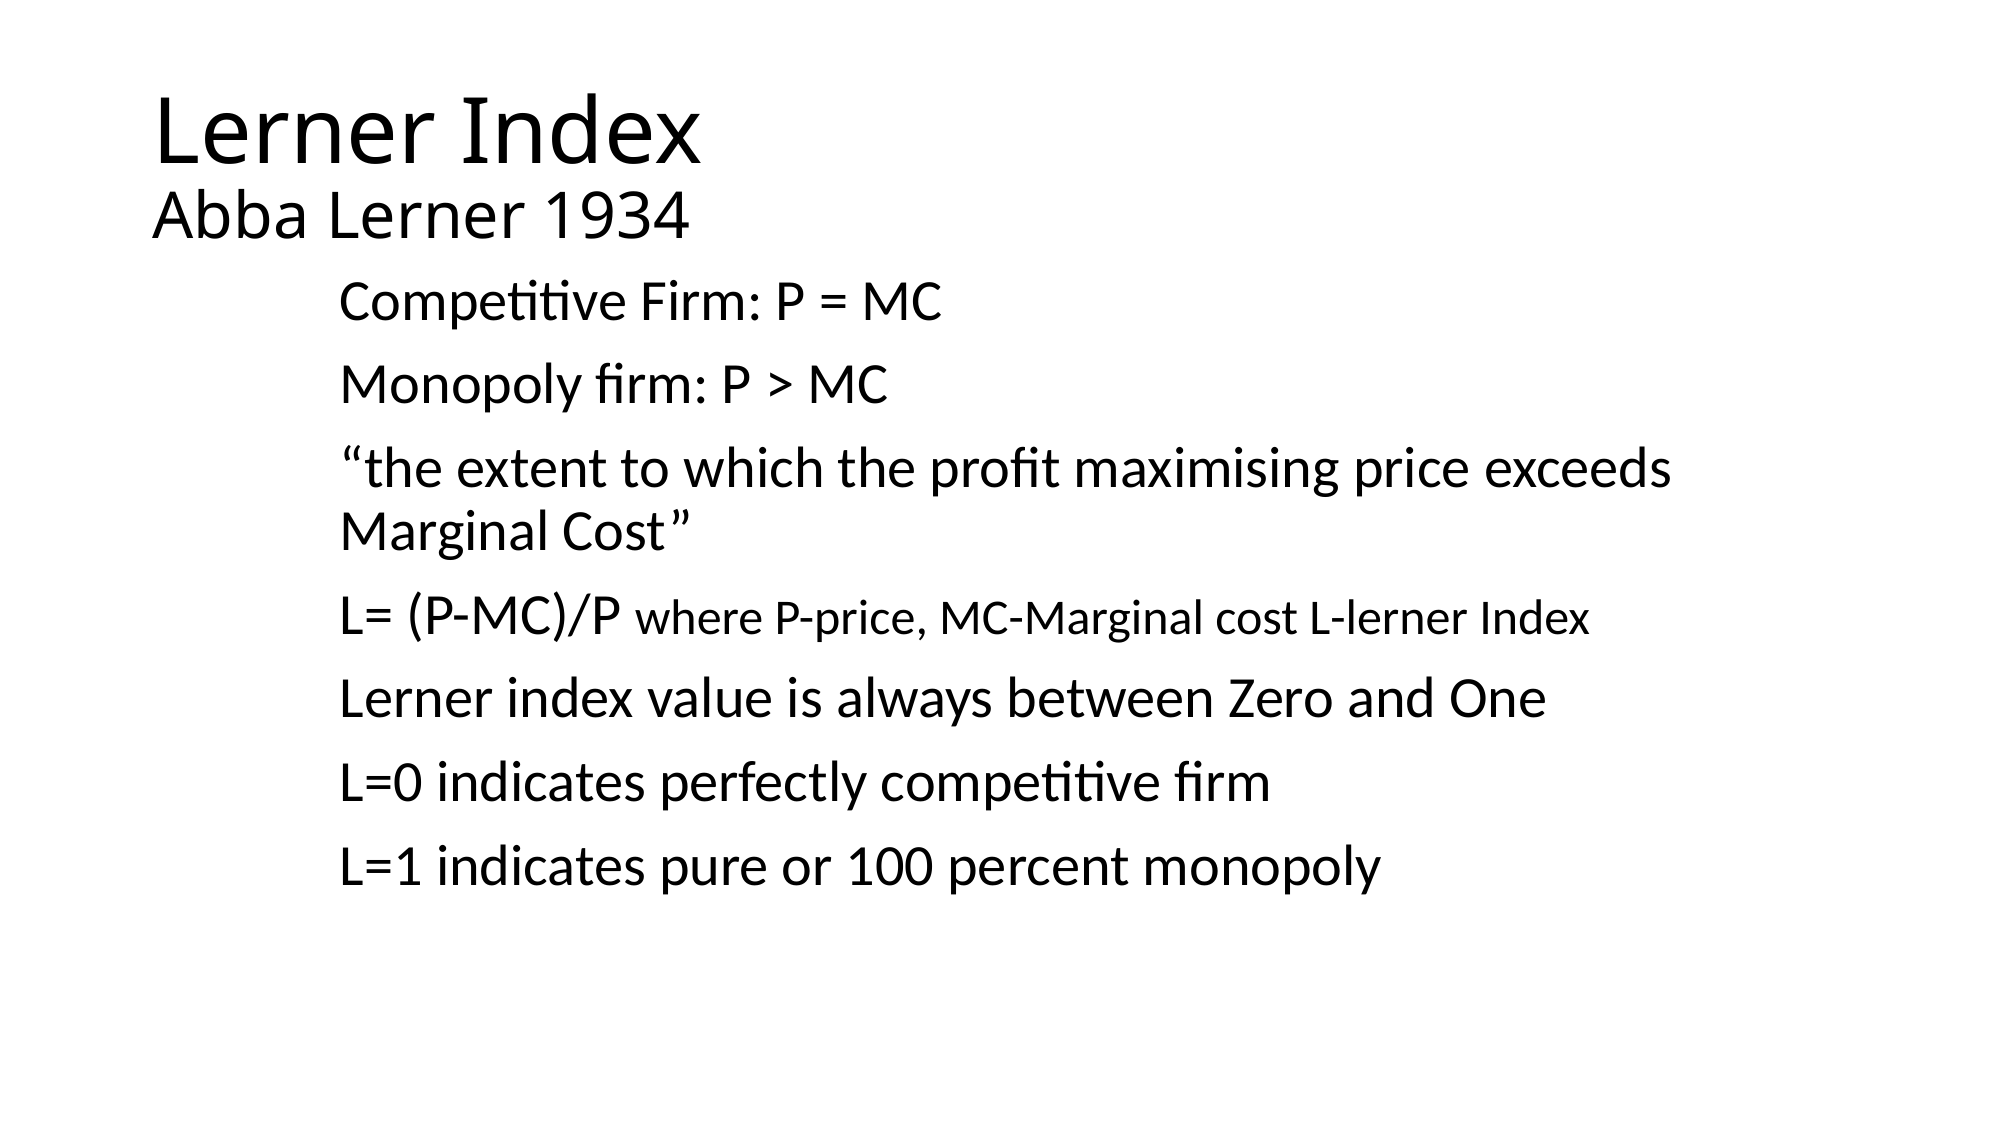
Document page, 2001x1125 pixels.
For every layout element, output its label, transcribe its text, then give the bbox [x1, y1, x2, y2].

title Lerner Index Abba Lerner 1934 [137, 59, 1863, 278]
list Competitive Firm: P = MC Monopoly firm: P > MC “the extent to which the profit maximising price exceeds Marginal Cost” L= (P-MC)/P where P-price, MC-Marginal cost L-lerner Index Lerner index value is always between Zero and One L=0 indicates perfectly competitive firm L=1 indicates pure or 100 percent monopoly [324, 262, 1750, 1005]
